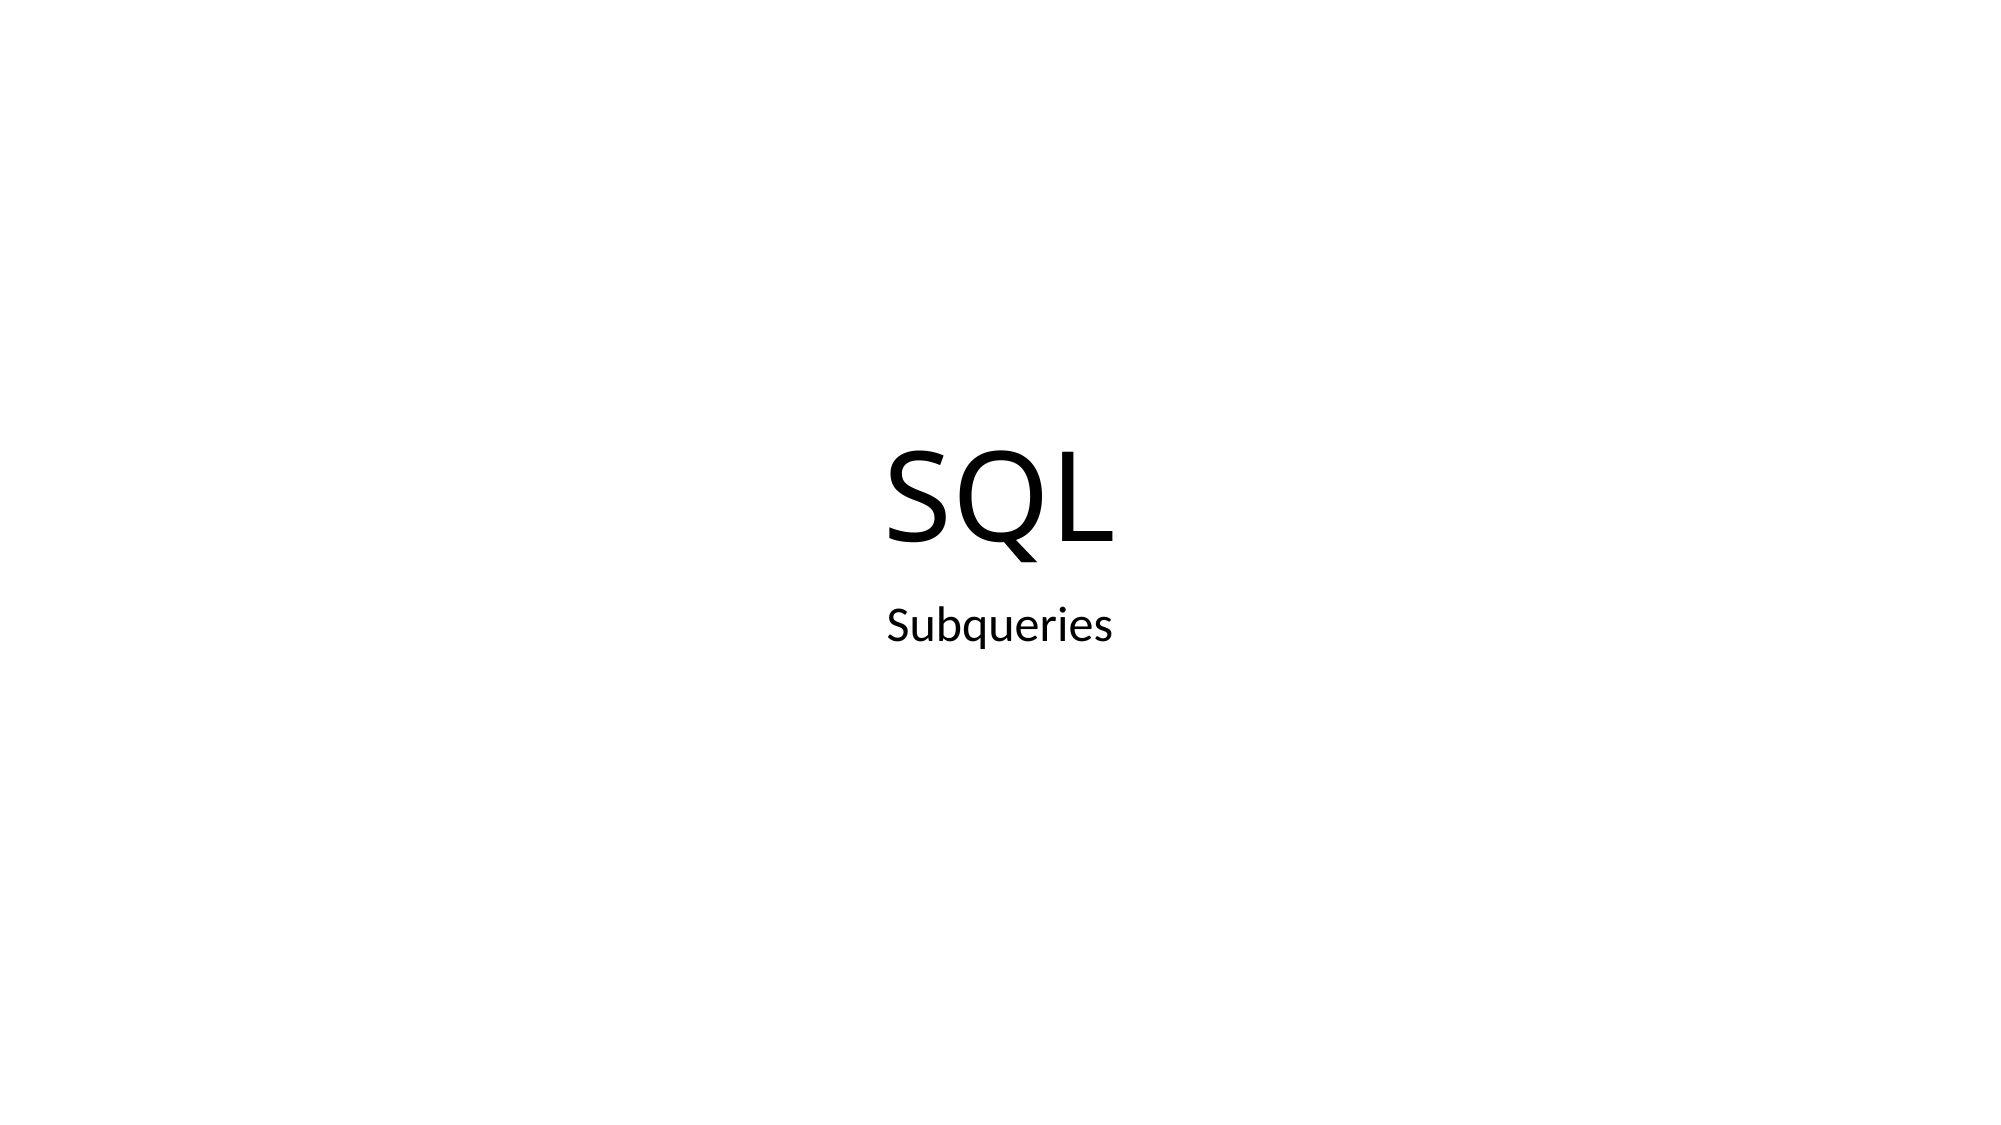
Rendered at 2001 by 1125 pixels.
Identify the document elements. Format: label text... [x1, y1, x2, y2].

subtitle Subqueries [249, 590, 1750, 863]
title SQL [249, 184, 1750, 576]
